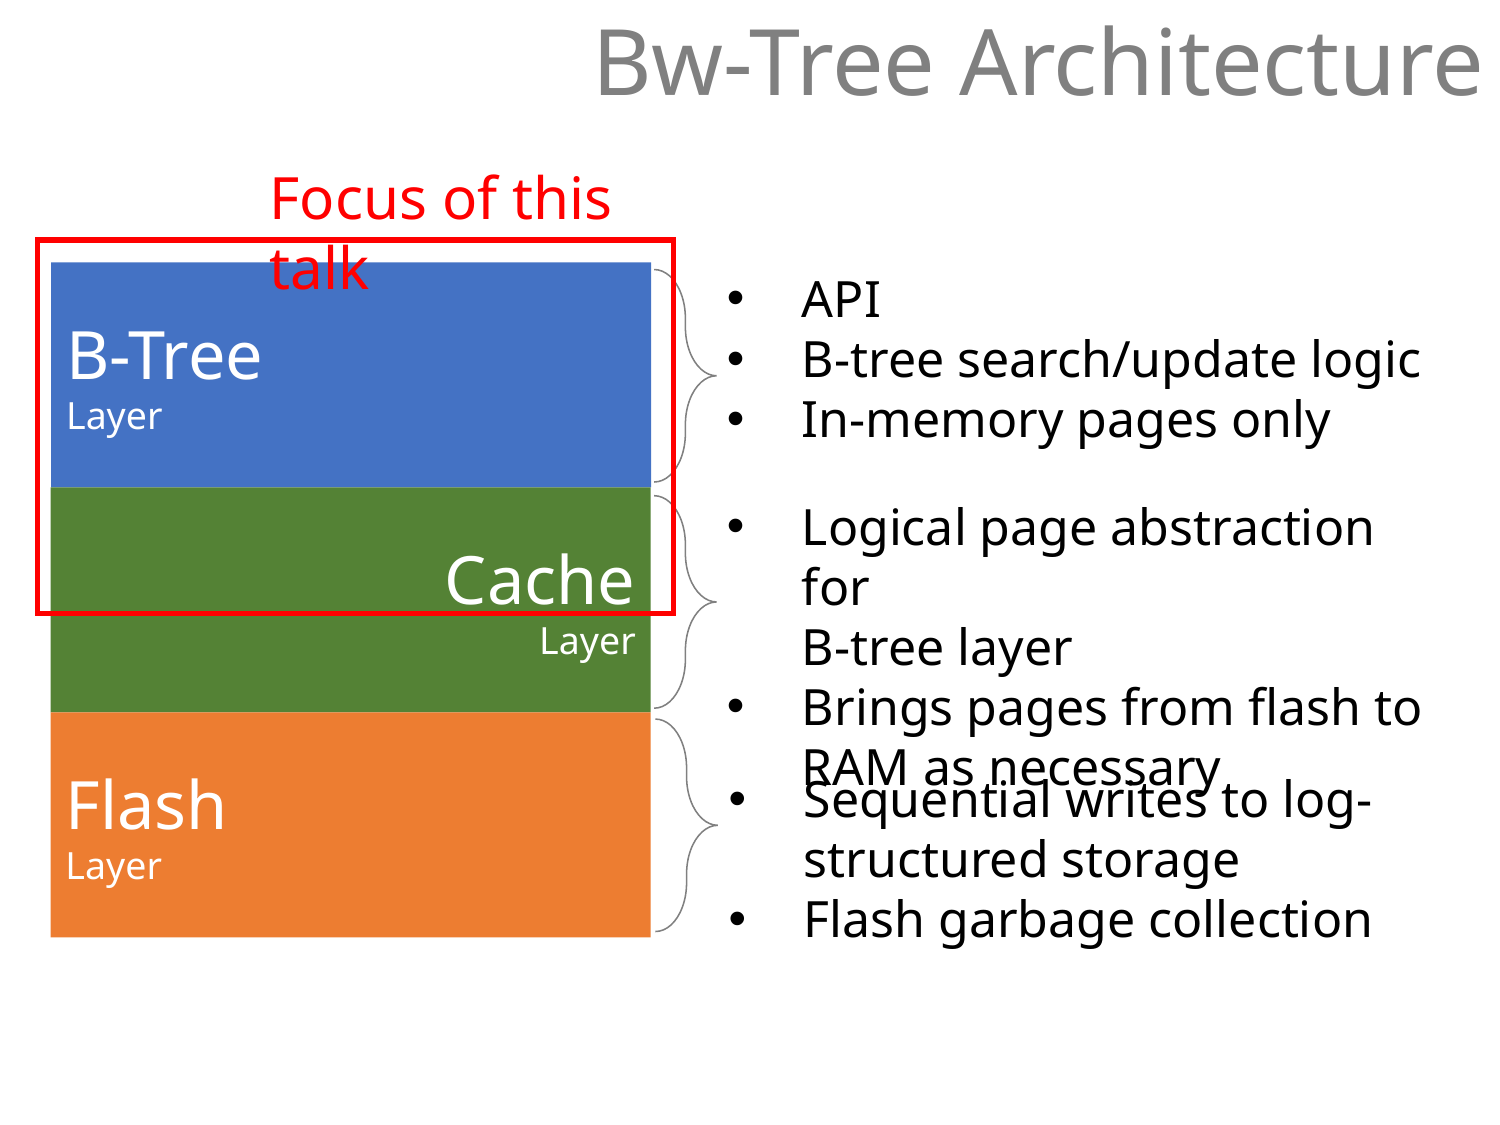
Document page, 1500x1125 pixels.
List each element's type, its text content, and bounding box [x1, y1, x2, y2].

text_box Flash Layer [50, 711, 652, 938]
text_box [675, 309, 716, 471]
text_box [36, 239, 675, 615]
text_box Sequential writes to log-structured storage Flash garbage collection [717, 762, 1500, 954]
text_box Focus of this talk [254, 153, 733, 309]
text_box API B-tree search/update logic In-memory pages only [716, 262, 1463, 454]
text_box Cache Layer [50, 615, 652, 711]
text_box Logical page abstraction for B-tree layer Brings pages from flash to RAM as necessary [716, 489, 1463, 801]
title Bw-Tree Architecture [0, 0, 1500, 132]
text_box [655, 718, 717, 933]
text_box [654, 507, 716, 709]
